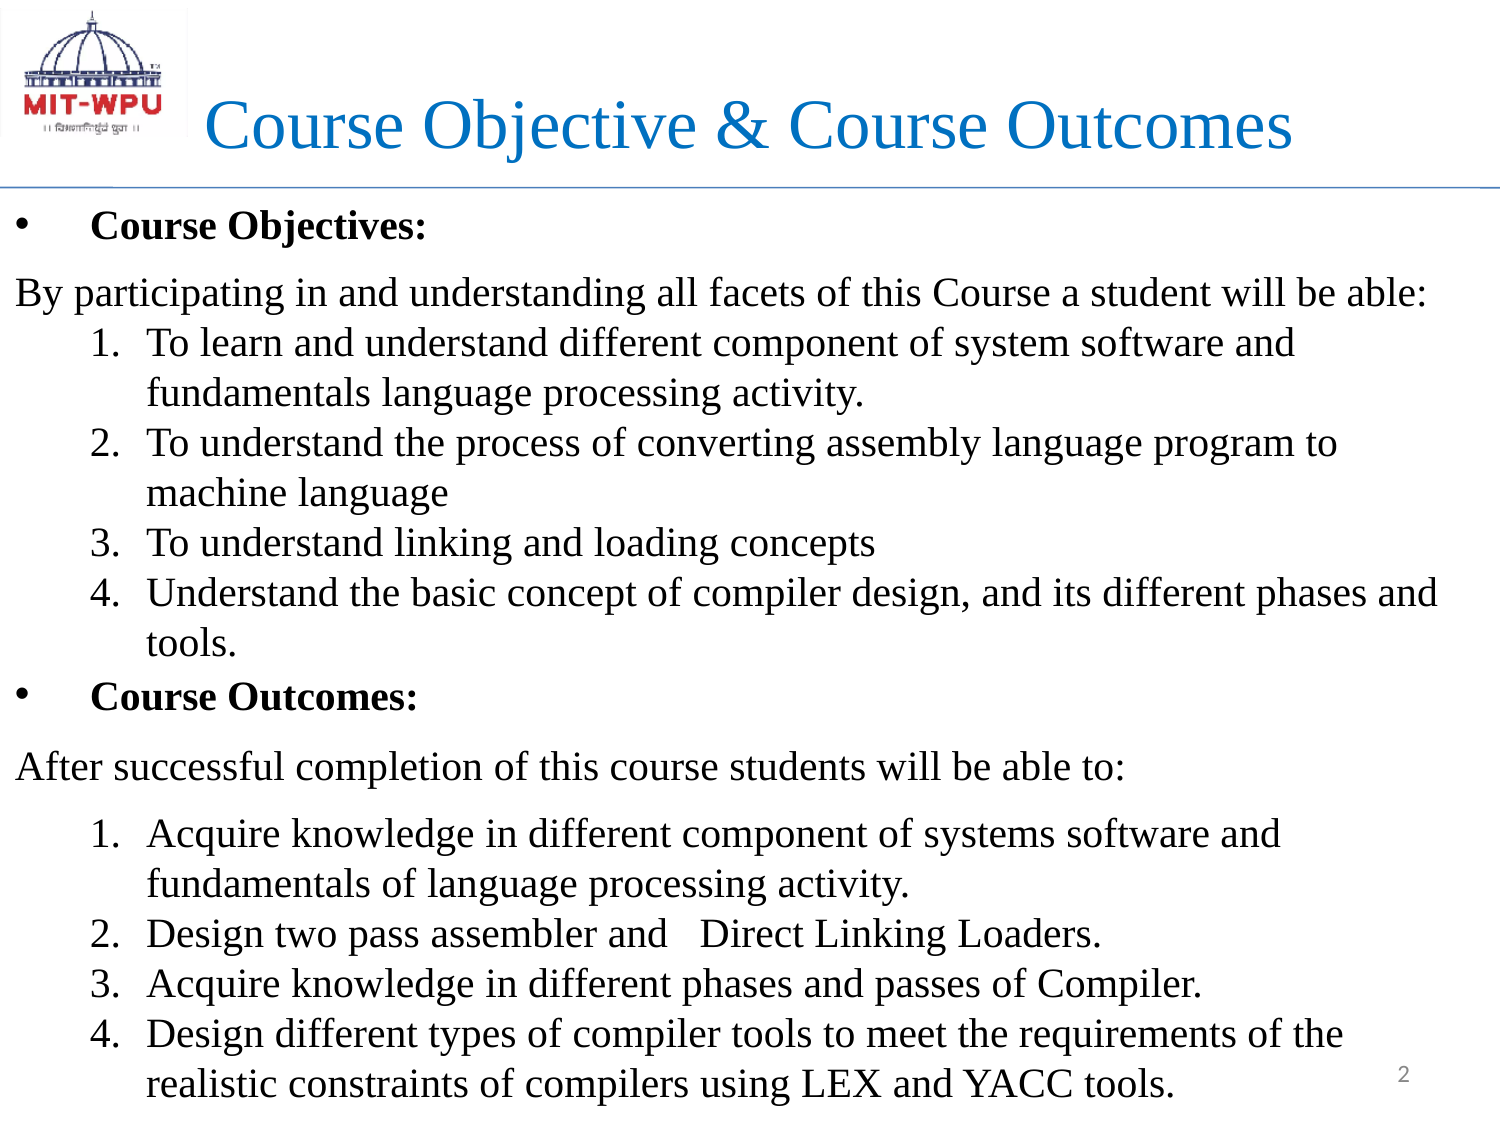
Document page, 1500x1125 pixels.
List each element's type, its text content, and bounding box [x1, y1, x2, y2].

picture [0, 8, 188, 137]
text_box Course Objectives: By participating in and understanding all facets of this Course a student will be able: To learn and understand different component of system software and fundamentals language processing activity. To understand the process of converting assembly language program to machine language To understand linking and loading concepts Understand the basic concept of compiler design, and its different phases and tools. Course Outcomes: After successful completion of this course students will be able to: Acquire knowledge in different component of systems software and fundamentals of language processing activity. Design two pass assembler and Direct Linking Loaders. Acquire knowledge in different phases and passes of Compiler. Design different types of compiler tools to meet the requirements of the realistic constraints of compilers using LEX and YACC tools. [0, 194, 1500, 1125]
title Course Objective & Course Outcomes [0, 0, 1500, 186]
slide_number 2 [1074, 1042, 1425, 1103]
